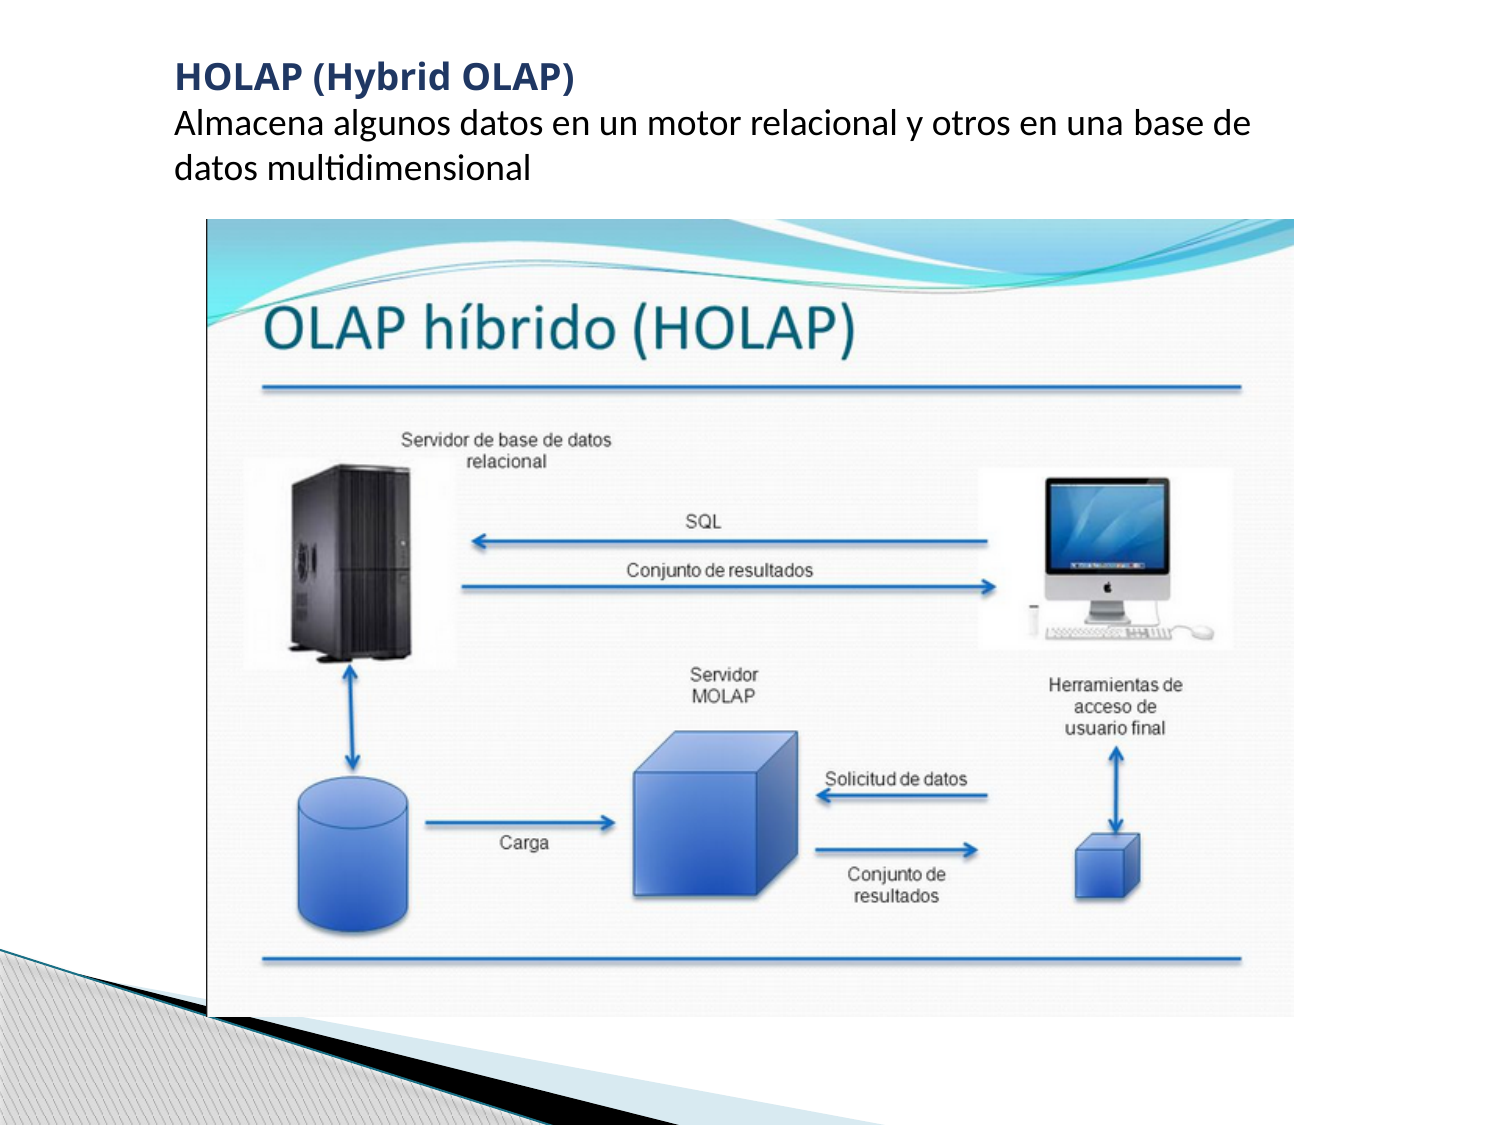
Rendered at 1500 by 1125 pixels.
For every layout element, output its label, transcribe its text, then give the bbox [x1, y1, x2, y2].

text_box HOLAP (Hybrid OLAP) Almacena algunos datos en un motor relacional y otros en una base de datos multidimensional [159, 42, 1341, 196]
picture [206, 219, 1294, 1017]
